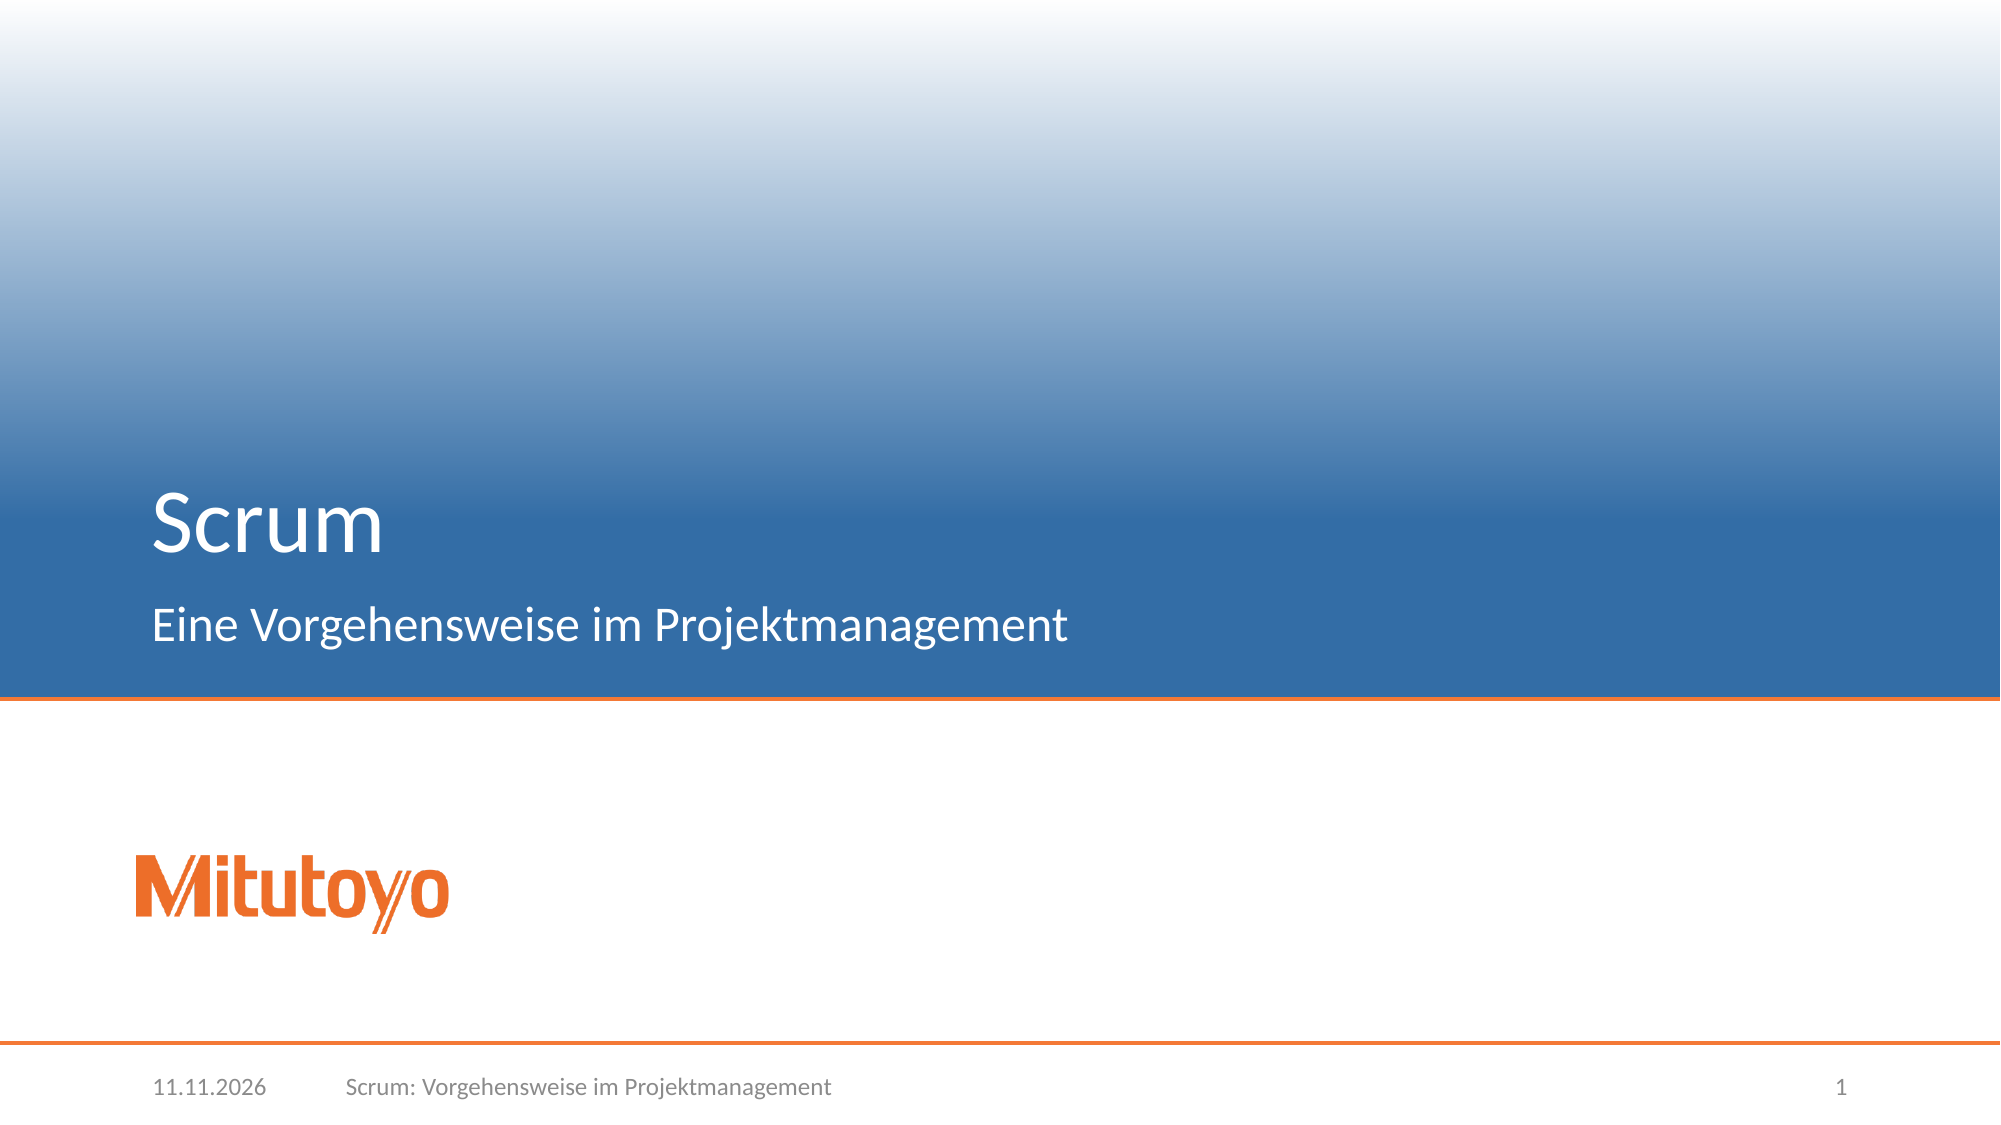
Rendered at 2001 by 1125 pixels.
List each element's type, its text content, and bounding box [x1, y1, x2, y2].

footer Scrum: Vorgehensweise im Projektmanagement [330, 1055, 1721, 1116]
title Scrum [136, 314, 1863, 580]
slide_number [137, 1055, 313, 1116]
subtitle Eine Vorgehensweise im Projektmanagement [136, 590, 1863, 693]
slide_number 1 [1743, 1055, 1863, 1116]
picture [136, 855, 450, 934]
